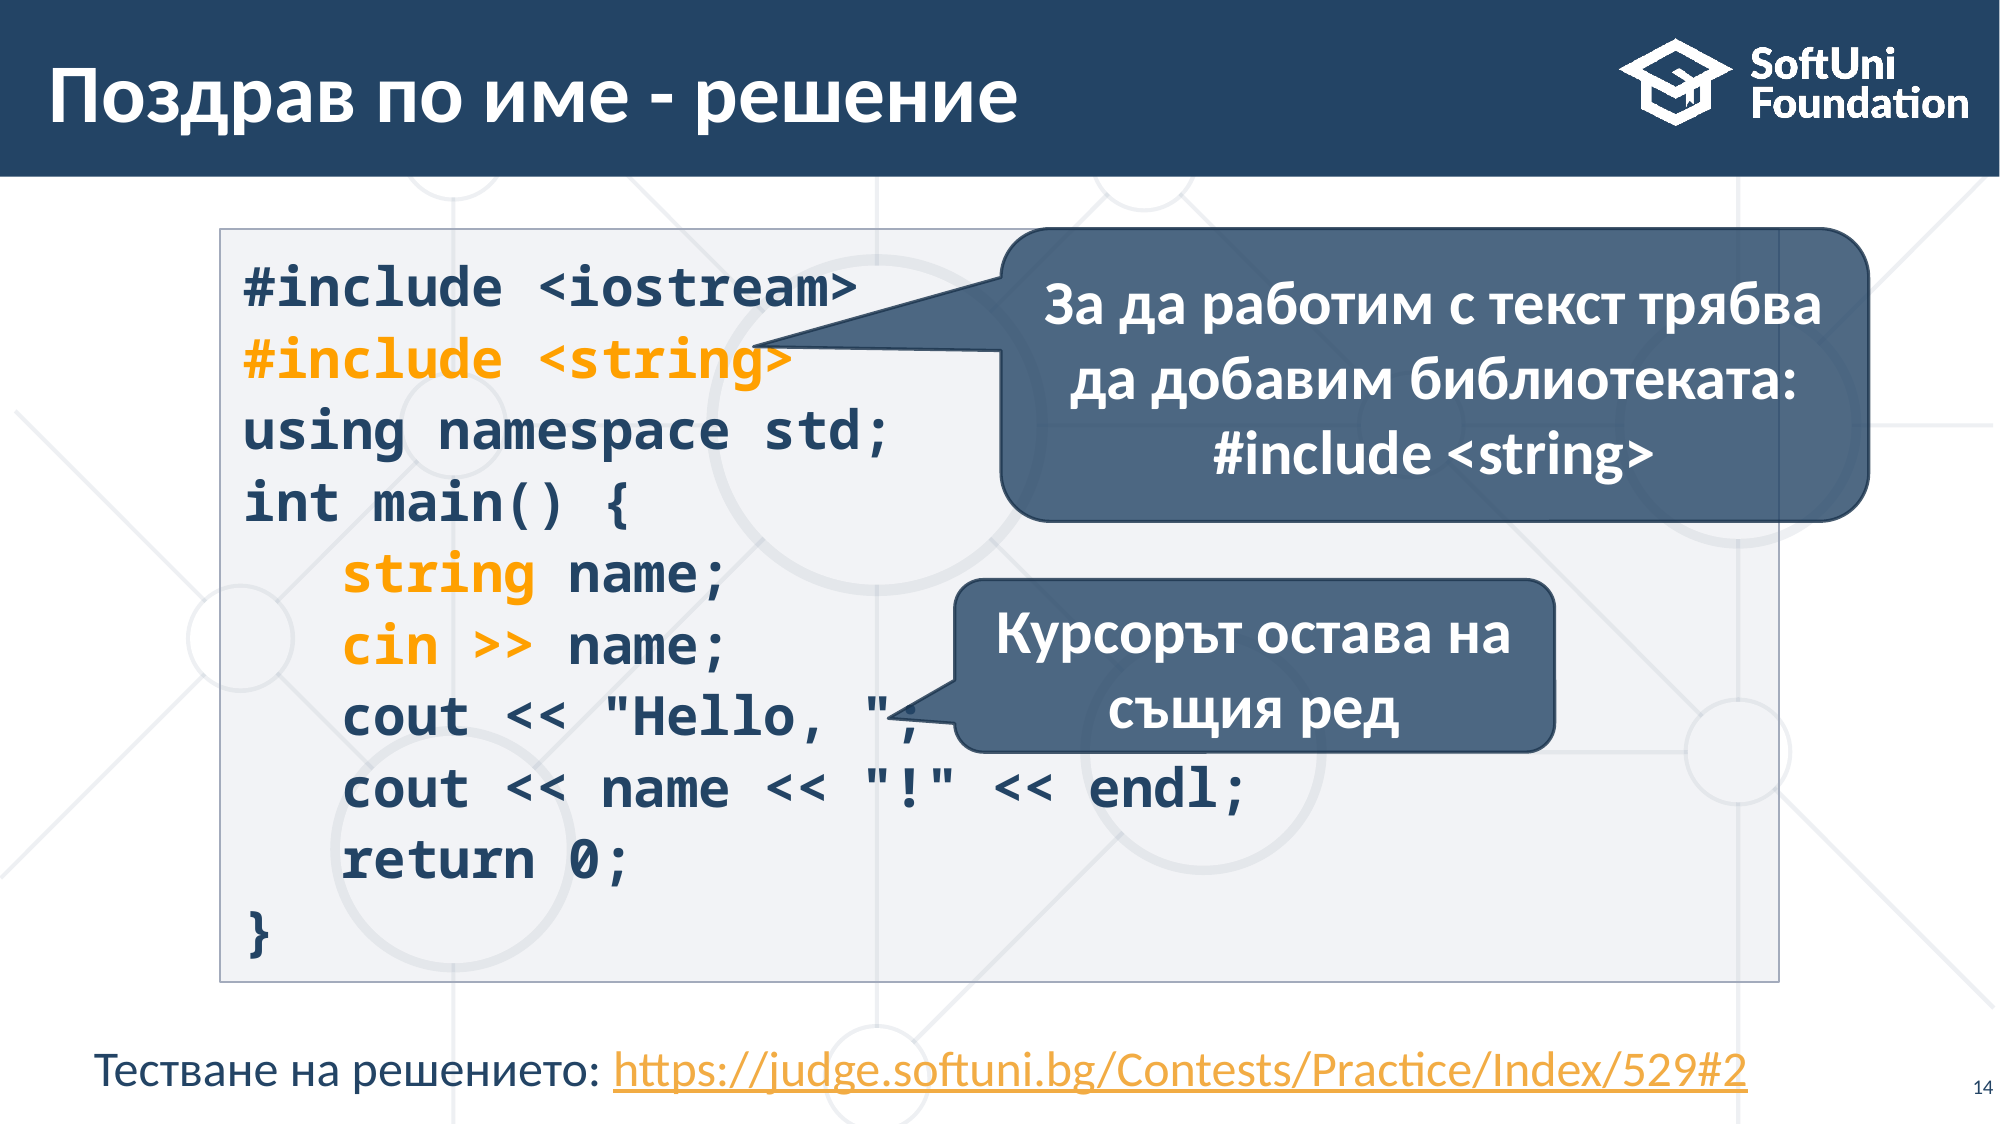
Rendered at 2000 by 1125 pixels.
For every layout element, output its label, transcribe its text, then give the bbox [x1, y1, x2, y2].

picture [1618, 38, 1968, 126]
text_box Курсорът остава на същия ред [886, 577, 1557, 755]
list #include <iostream> #include <string> using namespace std; int main() { string name; cin >> name; cout << "Hello, "; cout << name << "!" << endl; return 0; } [219, 228, 1780, 983]
slide_number 14 [1929, 1070, 2000, 1103]
text_box Тестване на решението: https://judge.softuni.bg/Contests/Practice/Index/529#2 [45, 1028, 1796, 1104]
text_box За да работим с текст трябва да добавим библиотеката: #include <string> [751, 226, 1871, 524]
title Поздрав по име - решение [31, 16, 1591, 162]
